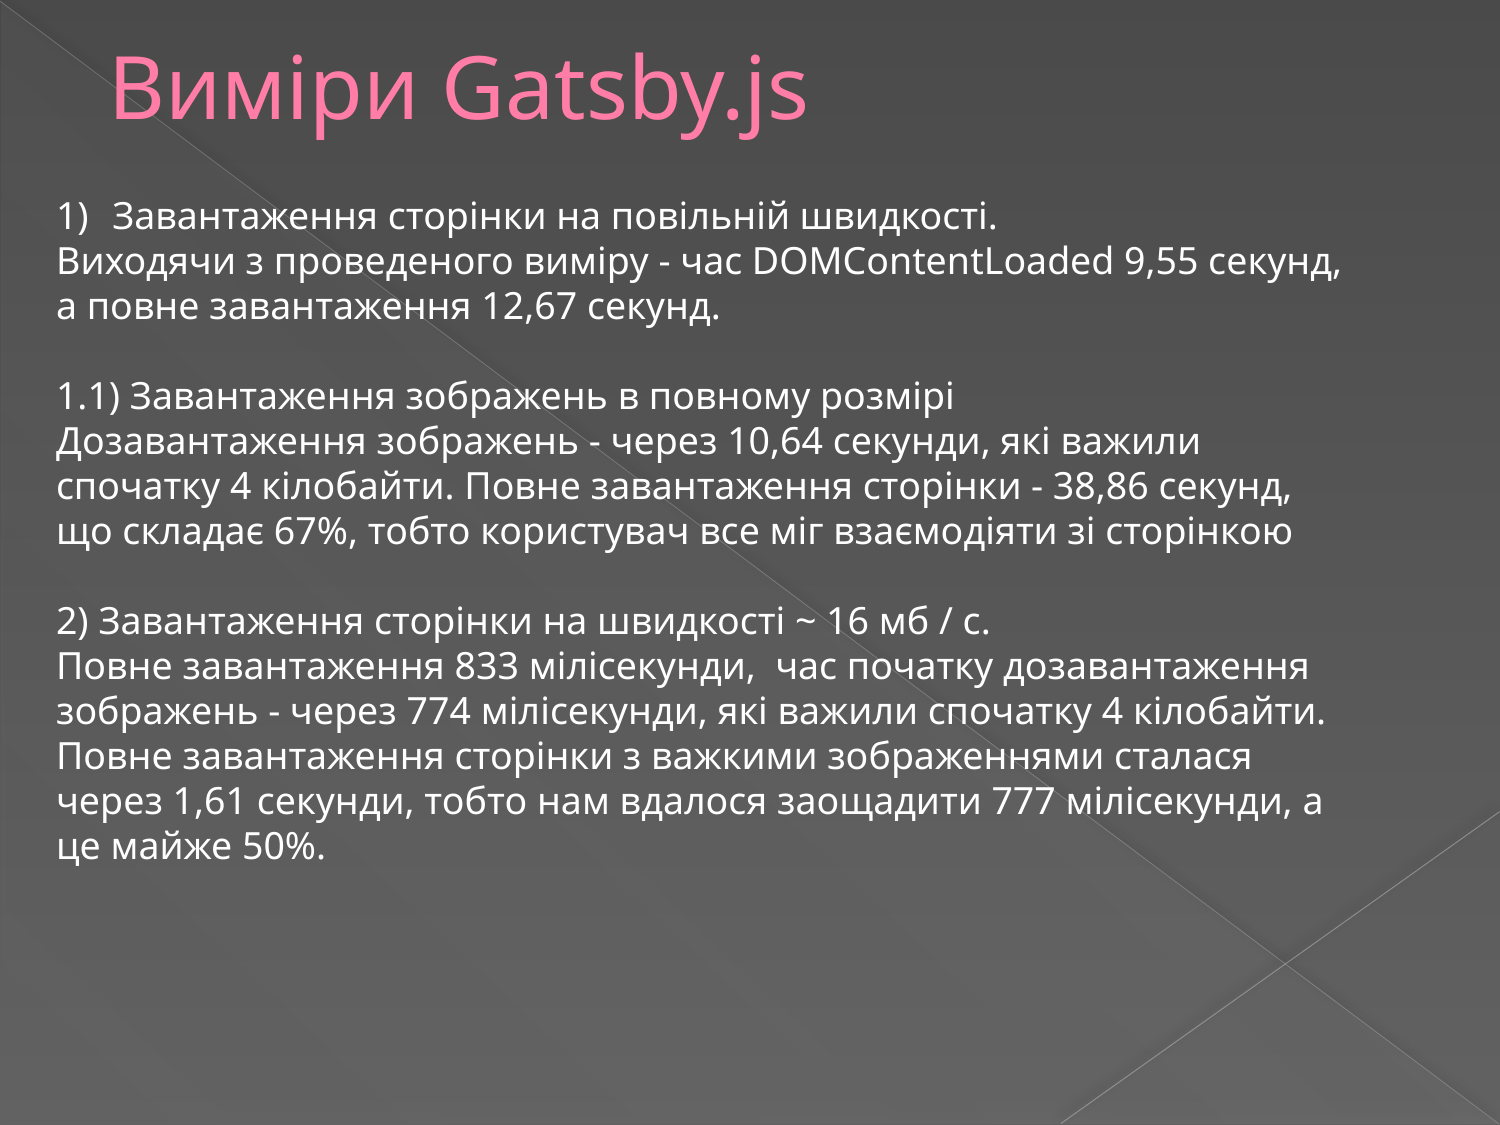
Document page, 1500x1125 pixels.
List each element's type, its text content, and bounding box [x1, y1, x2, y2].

text_box Завантаження сторінки на повільній швидкості. Виходячи з проведеного виміру - час DOMContentLoaded 9,55 секунд, а повне завантаження 12,67 секунд. 1.1) Завантаження зображень в повному розмірі Дозавантаження зображень - через 10,64 секунди, які важили спочатку 4 кілобайти. Повне завантаження сторінки - 38,86 секунд, що складає 67%, тобто користувач все міг взаємодіяти зі сторінкою 2) Завантаження сторінки на швидкості ~ 16 мб / с. Повне завантаження 833 мілісекунди, час початку дозавантаження зображень - через 774 мілісекунди, які важили спочатку 4 кілобайти. Повне завантаження сторінки з важкими зображеннями сталася через 1,61 секунди, тобто нам вдалося заощадити 777 мілісекунди, а це майже 50%. [41, 184, 1365, 920]
title Виміри Gatsby.js [14, 19, 1365, 149]
